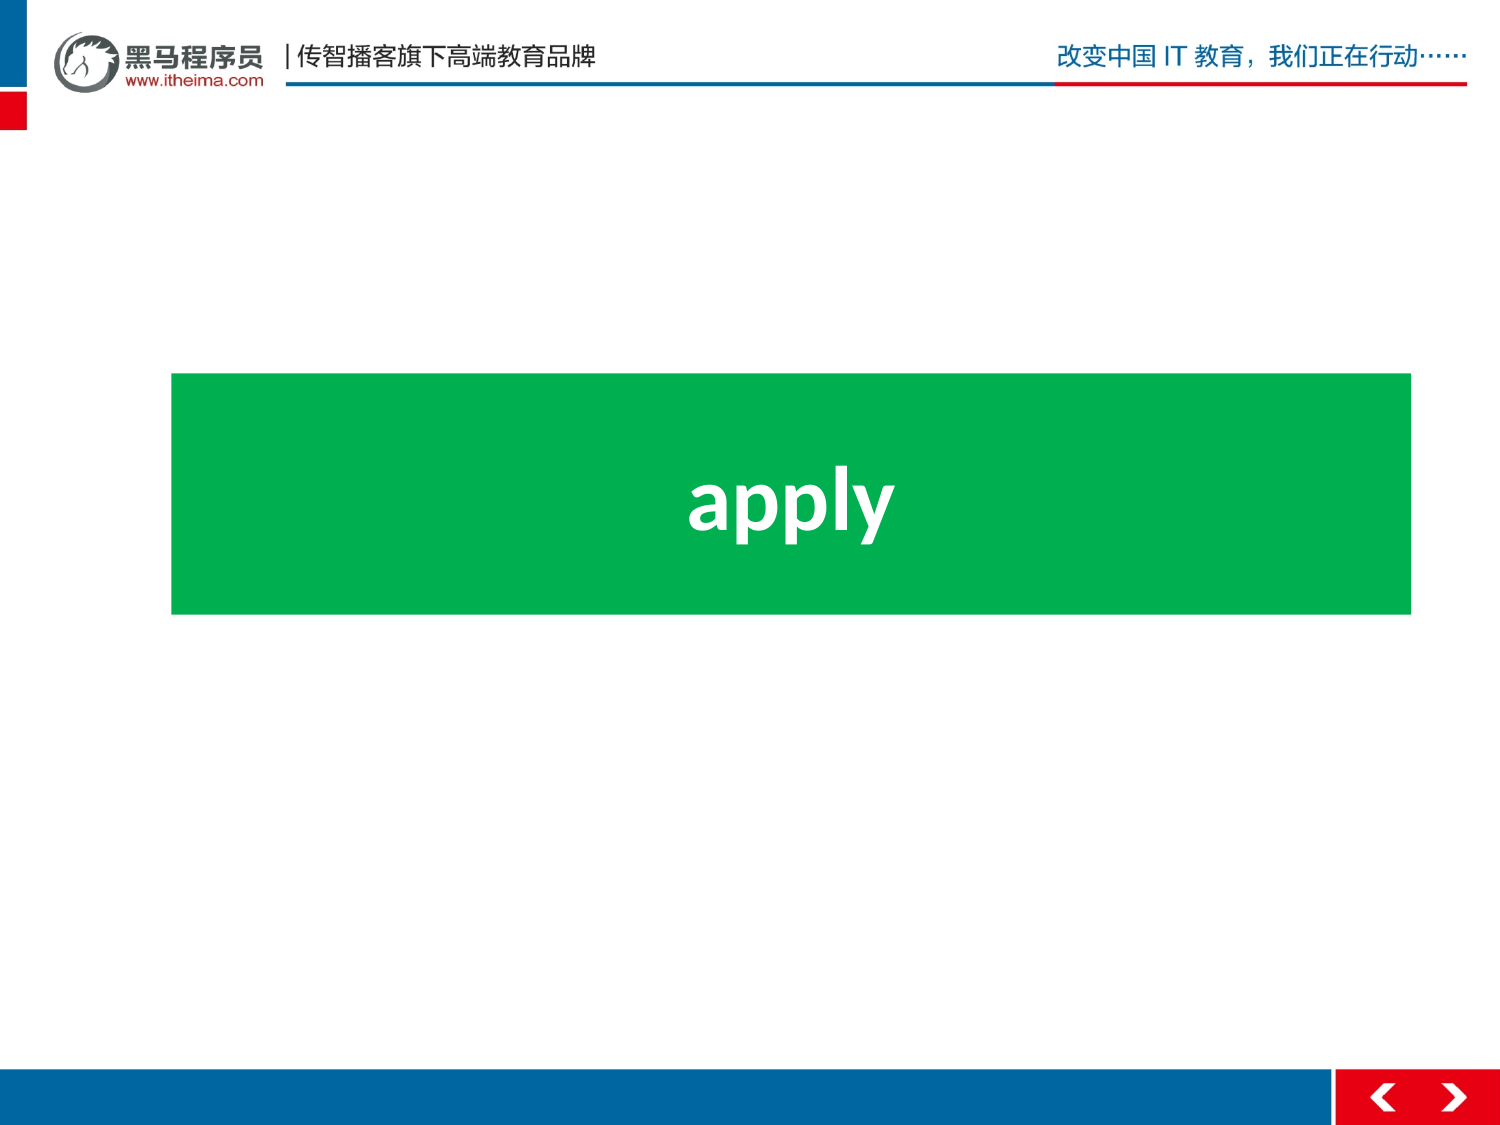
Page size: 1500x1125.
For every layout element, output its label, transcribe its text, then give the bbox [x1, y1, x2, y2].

text_box apply [171, 373, 1412, 615]
picture [0, 0, 1500, 1125]
